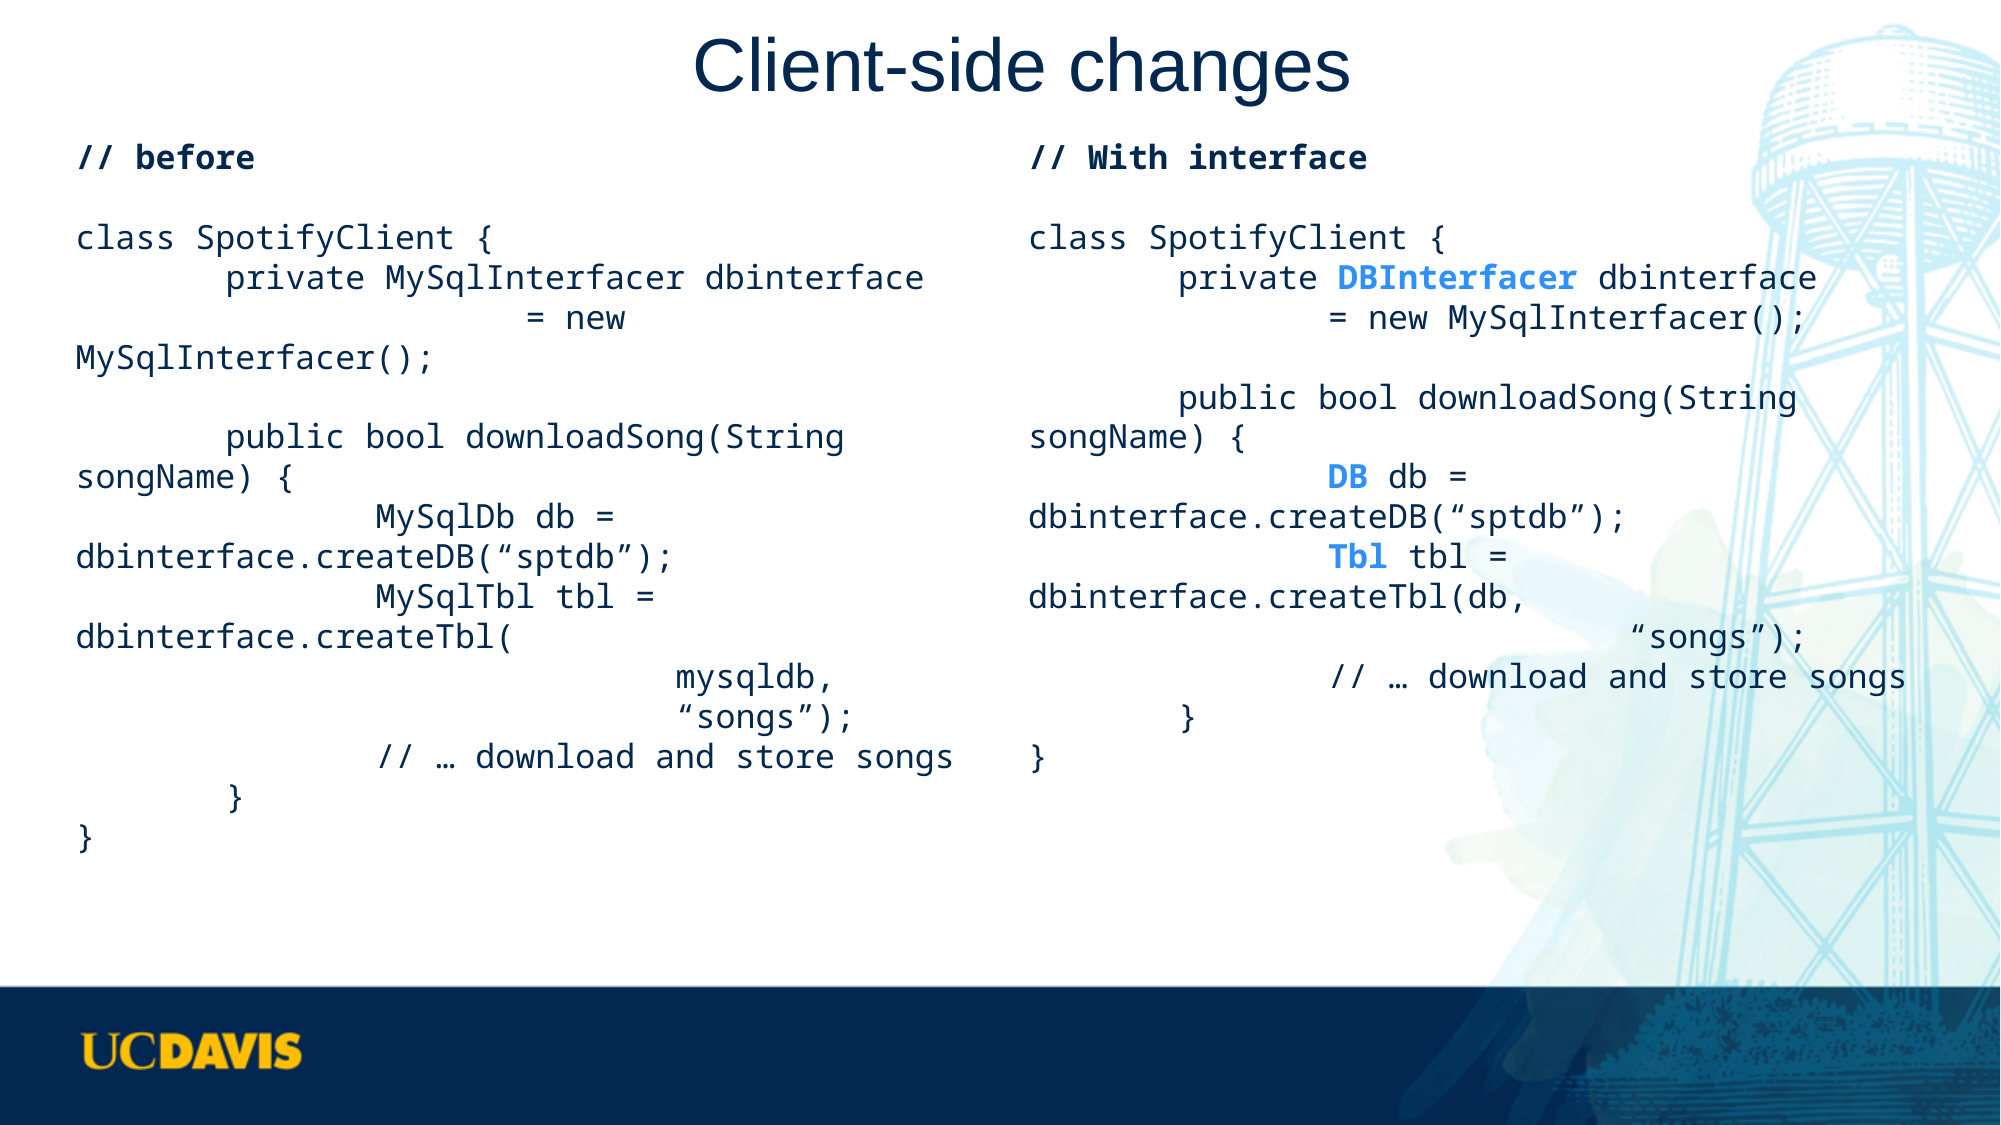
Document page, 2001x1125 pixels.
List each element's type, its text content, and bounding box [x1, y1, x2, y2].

picture [0, 0, 2001, 1125]
list // With interface class SpotifyClient { private DBInterfacer dbinterface = new MySqlInterfacer(); public bool downloadSong(String songName) { DB db = dbinterface.createDB(“sptdb”); Tbl tbl = dbinterface.createTbl(db, “songs”); // … download and store songs } } [1013, 128, 1938, 957]
title Client-side changes [0, 0, 2000, 115]
list // before class SpotifyClient { private MySqlInterfacer dbinterface = new MySqlInterfacer(); public bool downloadSong(String songName) { MySqlDb db = dbinterface.createDB(“sptdb”); MySqlTbl tbl = dbinterface.createTbl( mysqldb, “songs”); // … download and store songs } } [60, 128, 985, 957]
